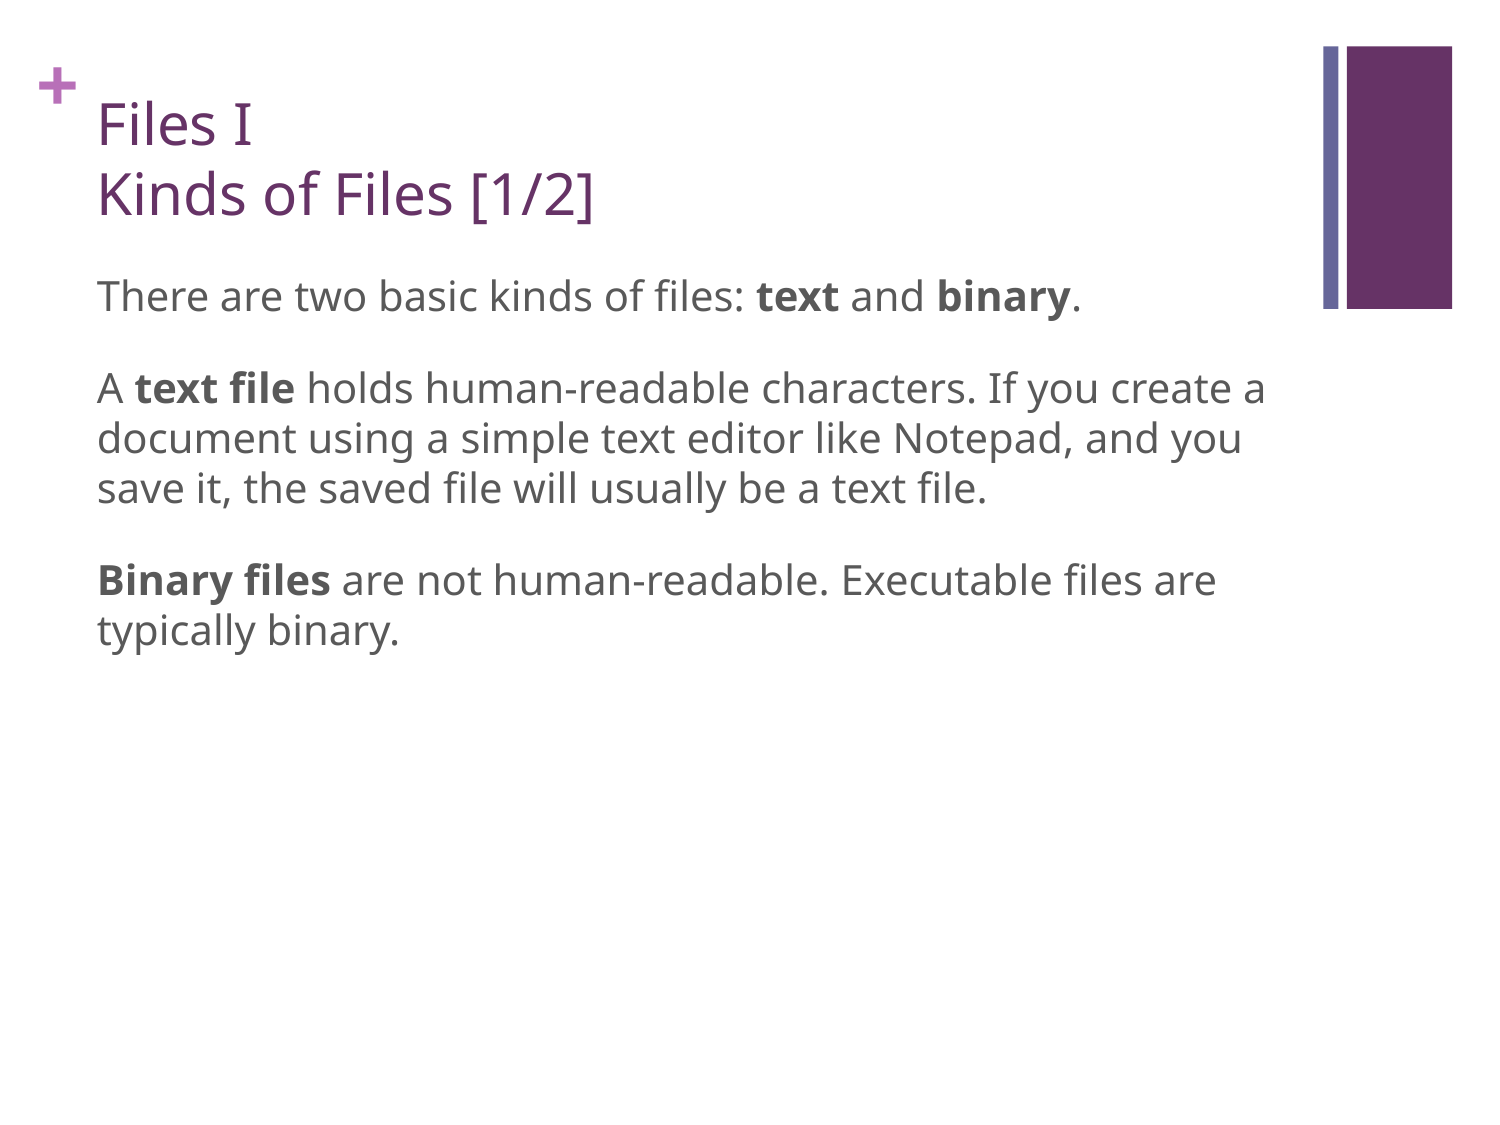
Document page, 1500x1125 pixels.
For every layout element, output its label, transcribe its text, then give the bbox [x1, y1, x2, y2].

list There are two basic kinds of files: text and binary. A text file holds human-readable characters. If you create a document using a simple text editor like Notepad, and you save it, the saved file will usually be a text file. Binary files are not human-readable. Executable files are typically binary. [81, 262, 1322, 1038]
title Files I Kinds of Files [1/2] [81, 79, 1322, 238]
